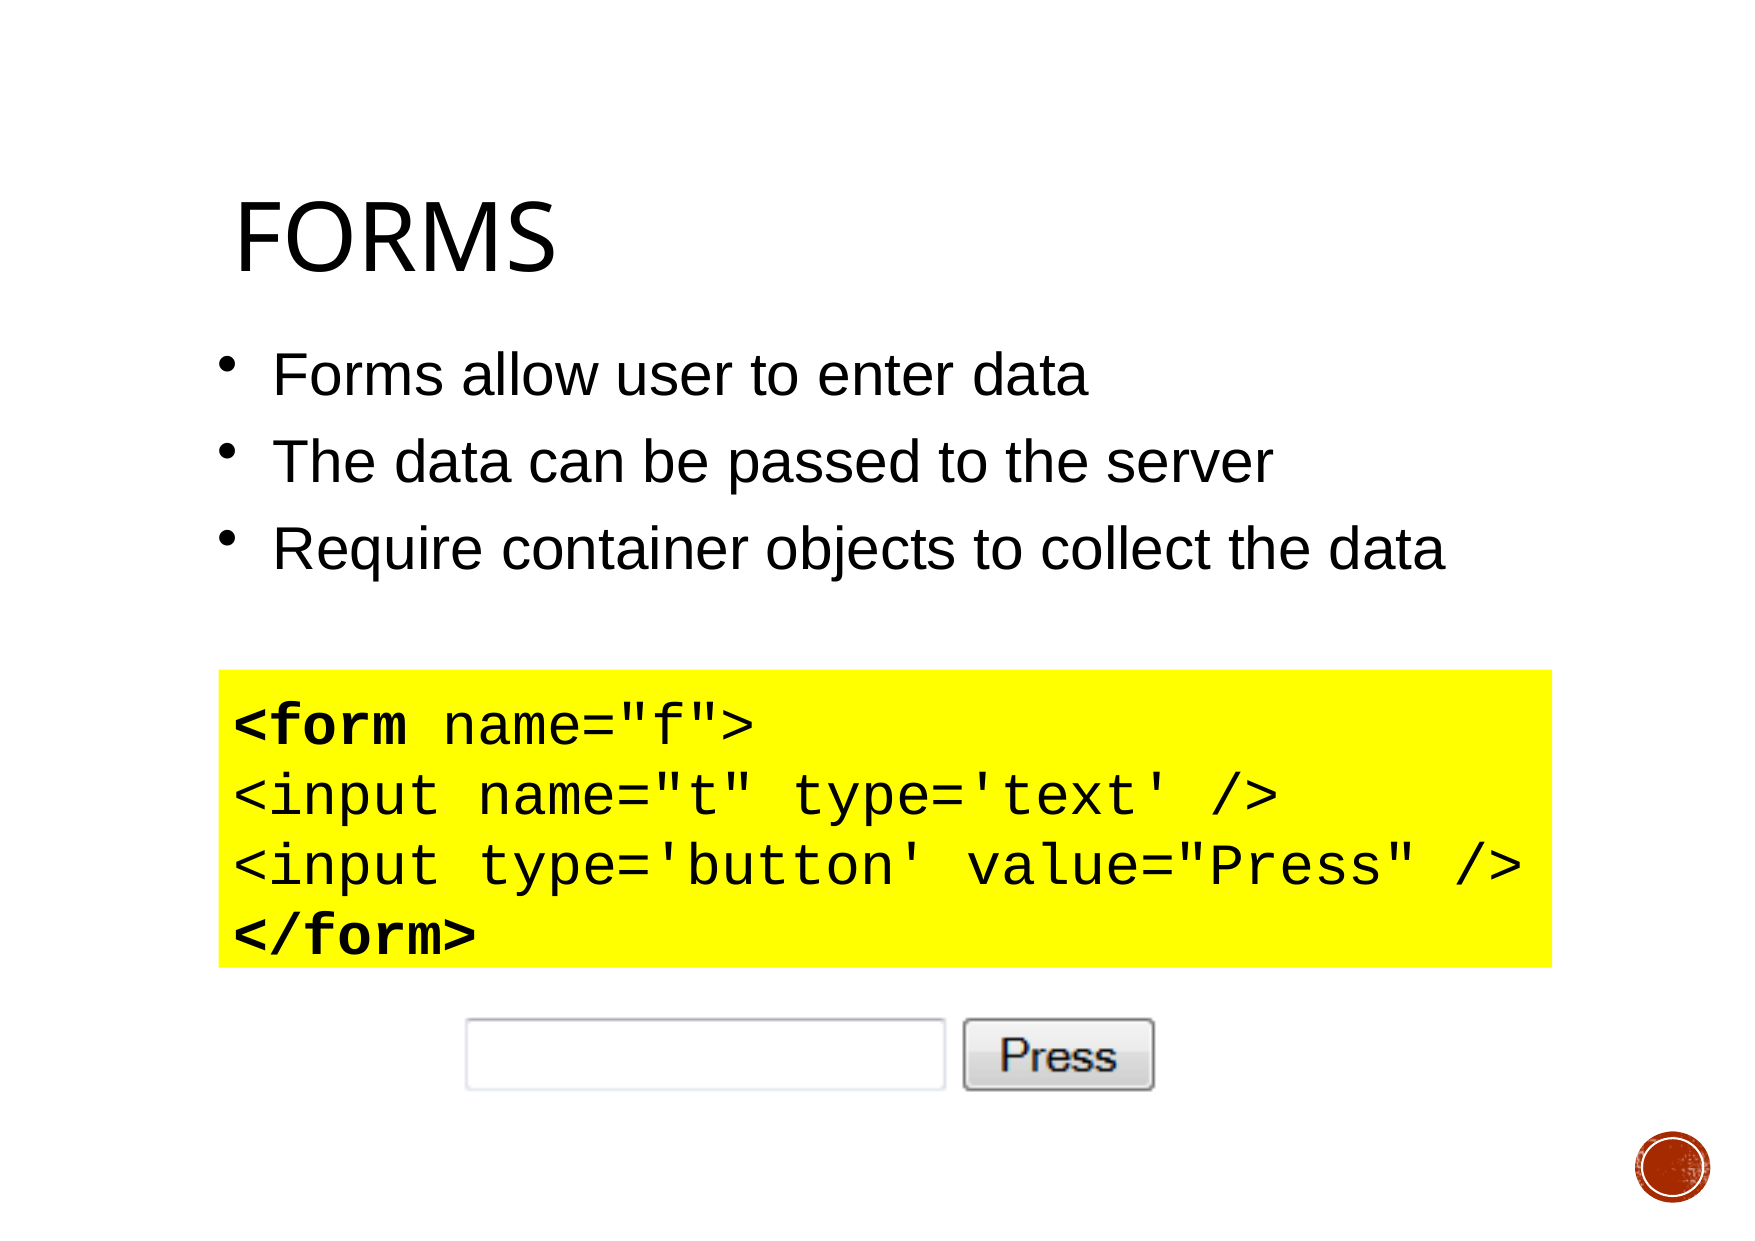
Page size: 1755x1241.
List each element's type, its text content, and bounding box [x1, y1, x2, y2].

text_box </form> [233, 895, 478, 966]
text_box value="Press" /> [966, 825, 1525, 896]
text_box <form <input <input [233, 685, 443, 895]
text_box type='text' /> [791, 755, 1281, 826]
title Forms [131, 129, 1623, 337]
text_box Forms allow user to enter data The data can be passed to the server Require container objects to collect the data [215, 335, 1450, 582]
text_box type='button' [477, 825, 932, 896]
text_box [218, 669, 1553, 968]
text_box name="f"> name="t" [442, 685, 758, 826]
text_box [452, 991, 1203, 1120]
